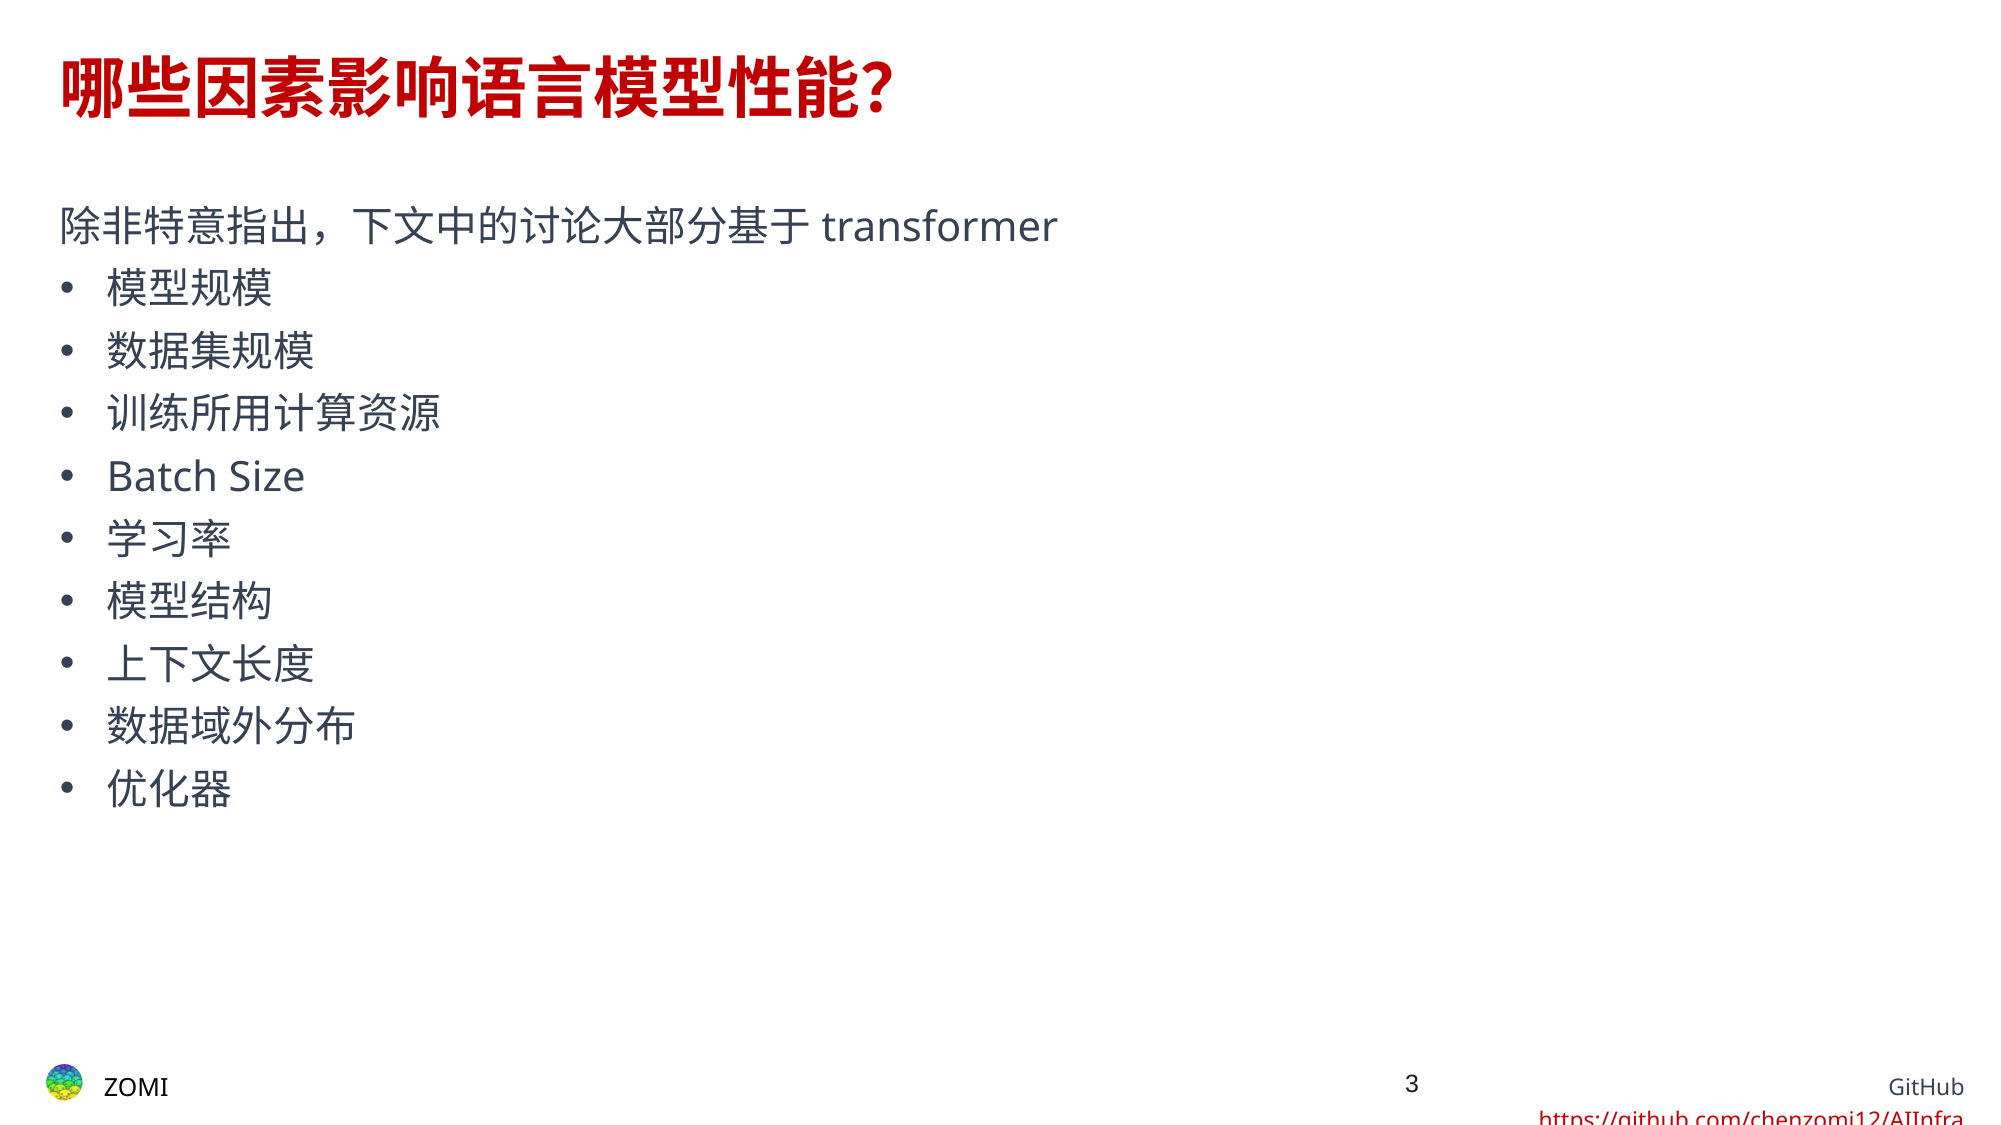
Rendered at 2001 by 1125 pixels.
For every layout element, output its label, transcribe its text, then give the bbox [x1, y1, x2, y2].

text_box 除非特意指出，下文中的讨论大部分基于transformer 模型规模 数据集规模 训练所用计算资源 Batch Size 学习率 模型结构 上下文长度 数据域外分布 优化器 [45, 192, 1796, 820]
picture [47, 1065, 82, 1100]
title 哪些因素影响语言模型性能？ [45, 37, 1844, 135]
